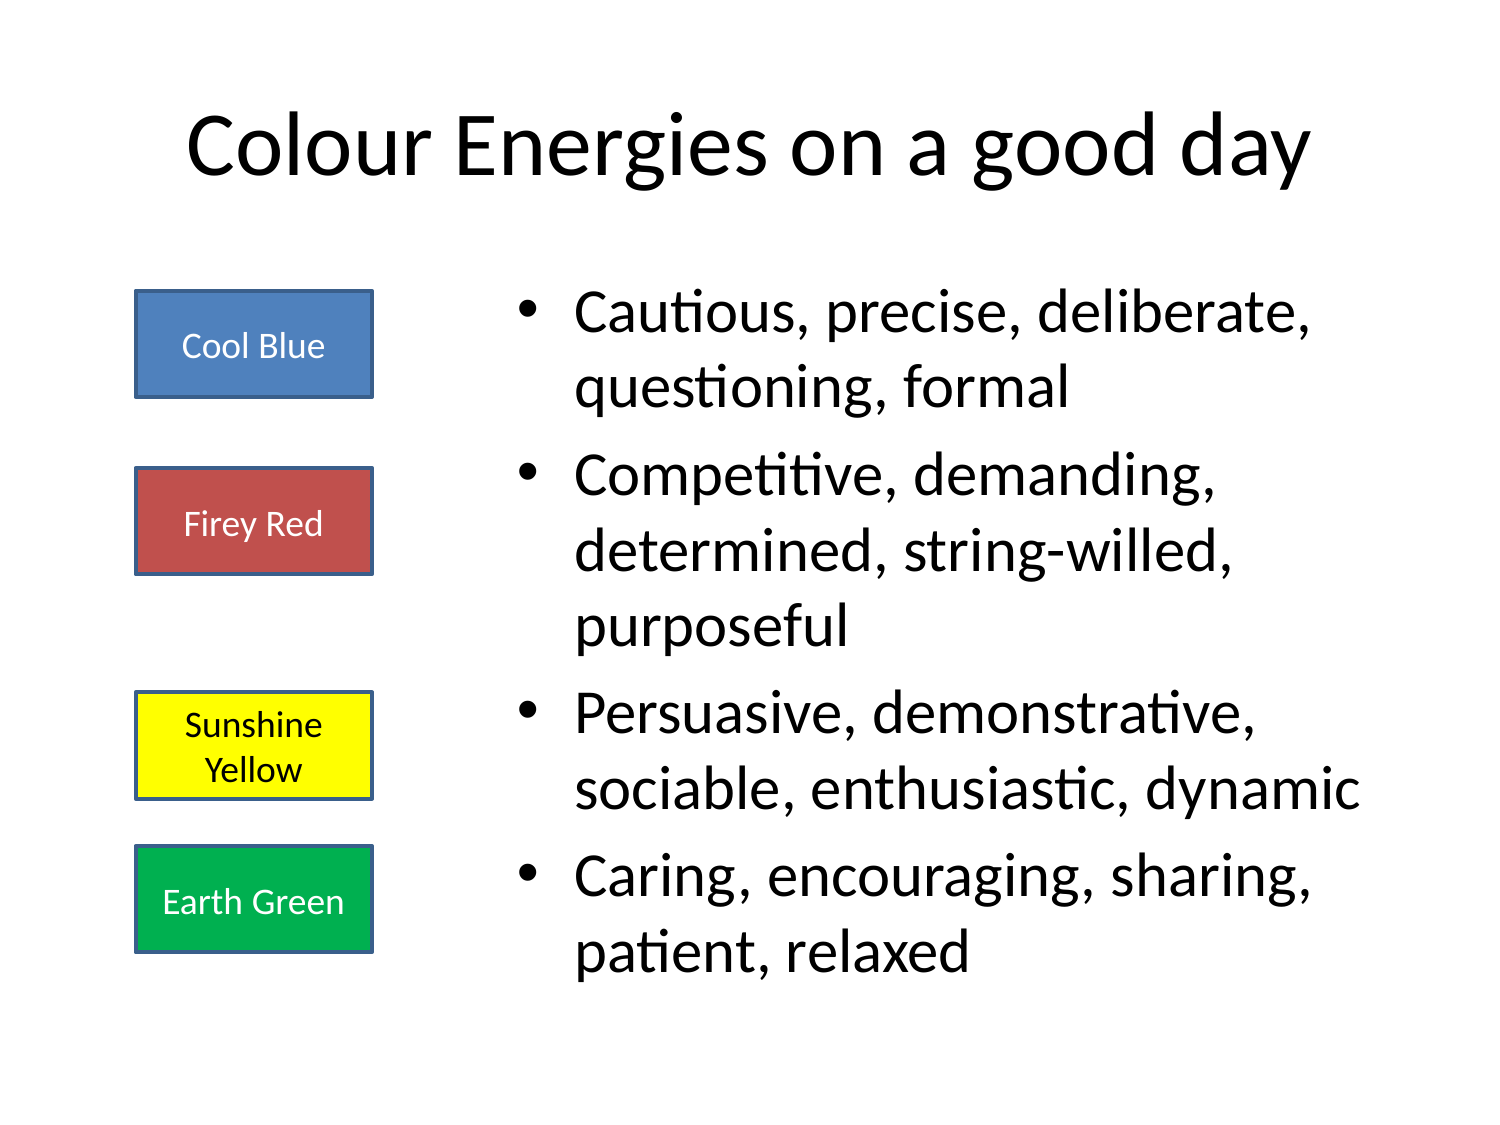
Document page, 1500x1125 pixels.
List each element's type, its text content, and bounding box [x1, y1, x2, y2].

title Colour Energies on a good day [75, 45, 1425, 233]
text_box Sunshine Yellow [134, 690, 374, 801]
text_box Cool Blue [134, 289, 374, 399]
text_box Earth Green [134, 844, 374, 954]
text_box Firey Red [134, 466, 374, 576]
list Cautious, precise, deliberate, questioning, formal Competitive, demanding, determined, string-willed, purposeful Persuasive, demonstrative, sociable, enthusiastic, dynamic Caring, encouraging, sharing, patient, relaxed [501, 262, 1425, 1005]
